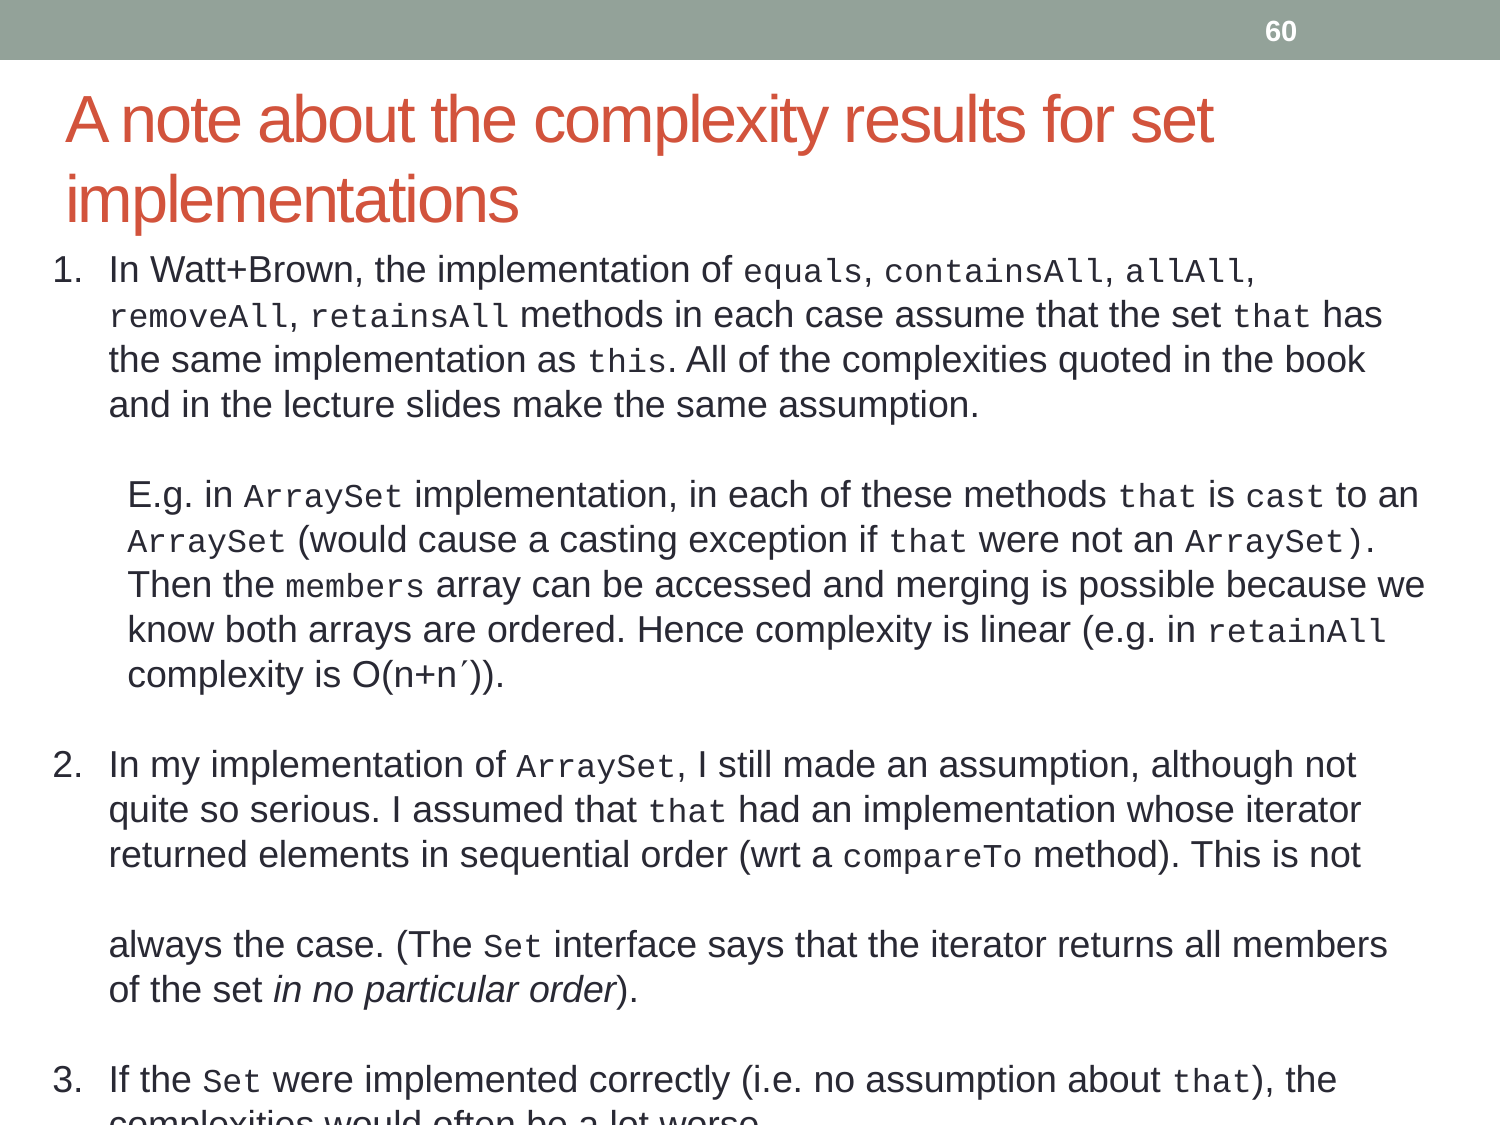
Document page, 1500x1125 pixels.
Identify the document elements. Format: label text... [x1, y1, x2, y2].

text_box In Watt+Brown, the implementation of equals, containsAll, allAll, removeAll, retainsAll methods in each case assume that the set that has the same implementation as this. All of the complexities quoted in the book and in the lecture slides make the same assumption. E.g. in ArraySet implementation, in each of these methods that is cast to an ArraySet (would cause a casting exception if that were not an ArraySet). Then the members array can be accessed and merging is possible because we know both arrays are ordered. Hence complexity is linear (e.g. in retainAll complexity is O(n+n)). In my implementation of ArraySet, I still made an assumption, although not quite so serious. I assumed that that had an implementation whose iterator returned elements in sequential order (wrt a compareTo method). This is not always the case. (The Set interface says that the iterator returns all members of the set in no particular order). If the Set were implemented correctly (i.e. no assumption about that), the complexities would often be a lot worse. [37, 237, 1450, 1125]
title A note about the complexity results for set implementations [50, 75, 1400, 237]
slide_number 60 [1250, 3, 1425, 57]
